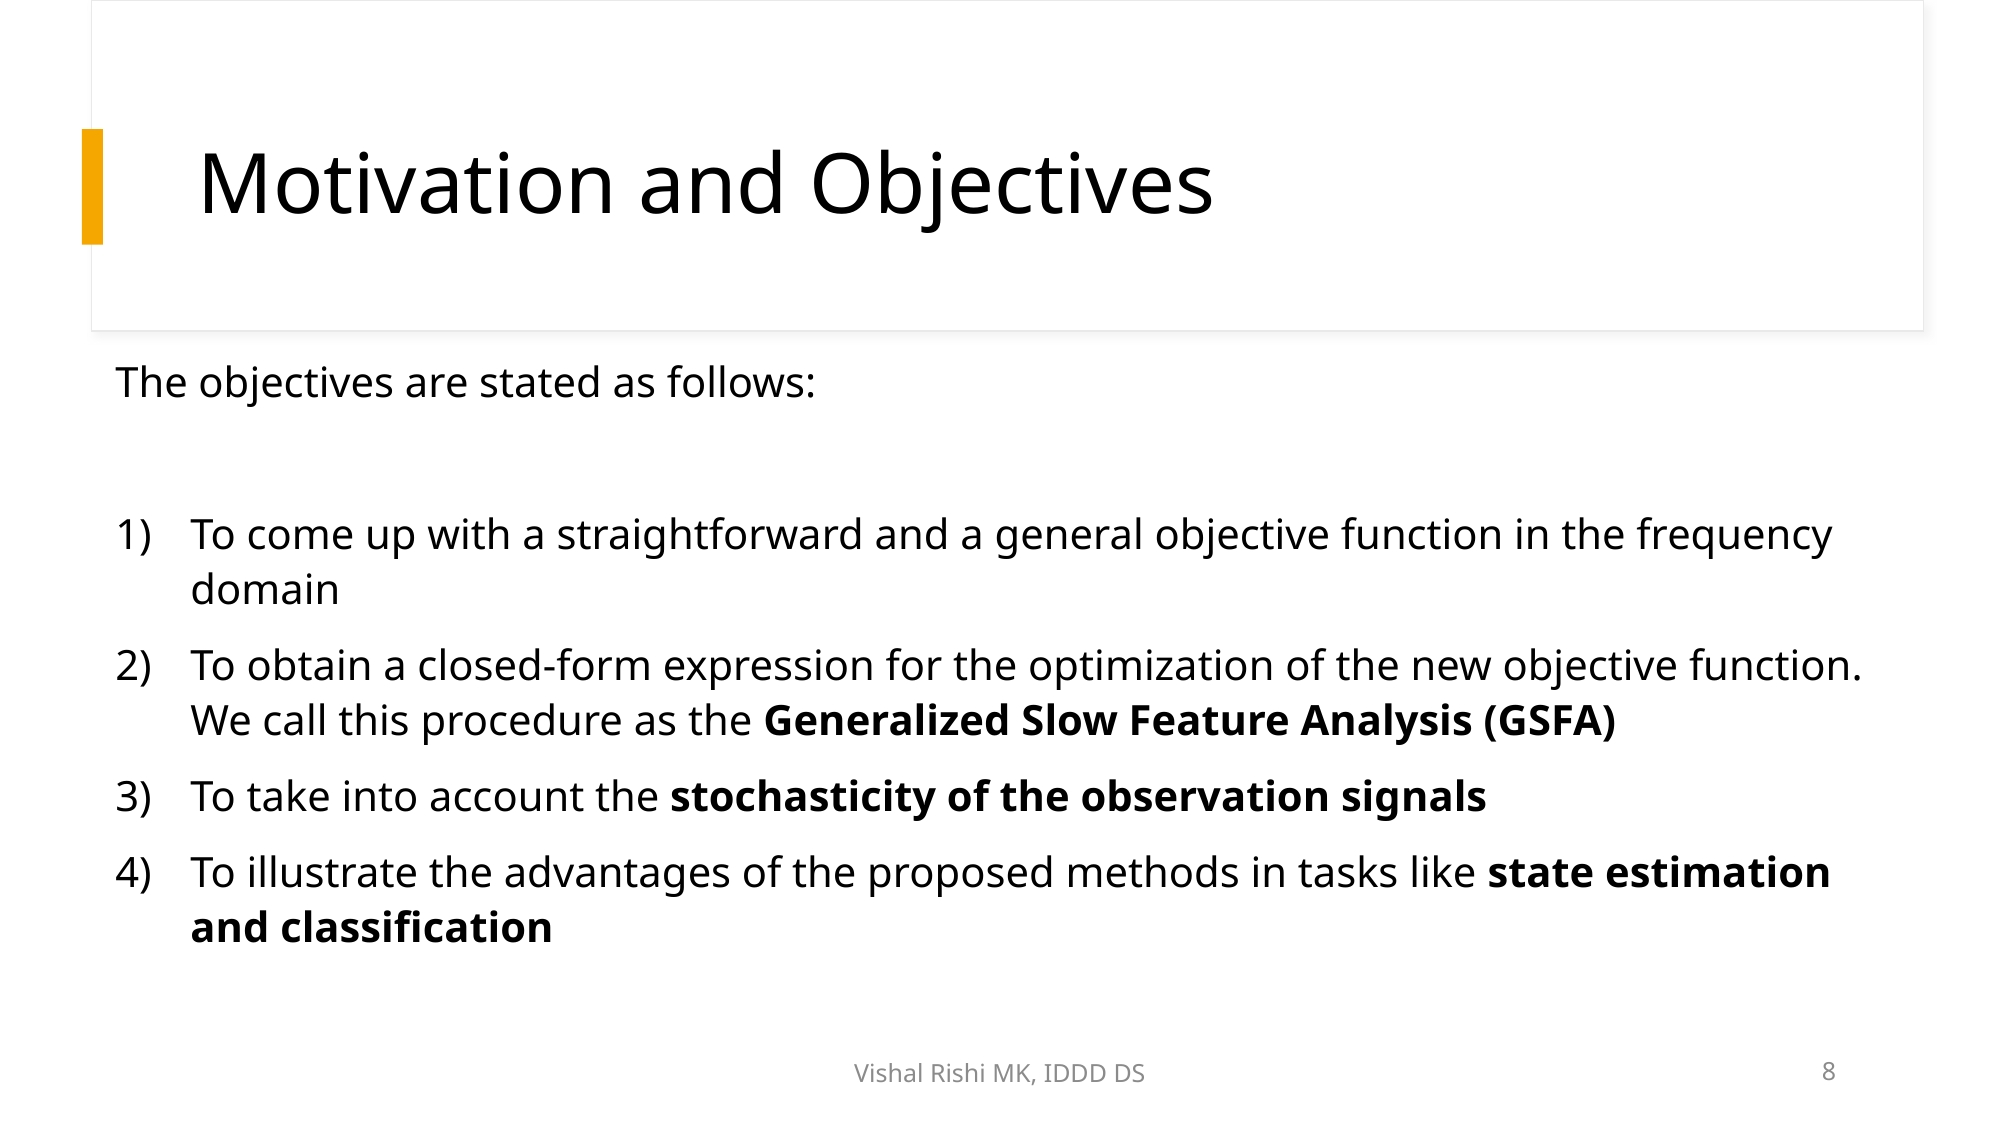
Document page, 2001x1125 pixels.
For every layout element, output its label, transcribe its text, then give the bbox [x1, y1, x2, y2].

list The objectives are stated as follows: To come up with a straightforward and a general objective function in the frequency domain To obtain a closed-form expression for the optimization of the new objective function. We call this procedure as the Generalized Slow Feature Analysis (GSFA) To take into account the stochasticity of the observation signals To illustrate the advantages of the proposed methods in tasks like state estimation and classification [100, 343, 1920, 1013]
footer Vishal Rishi MK, IDDD DS [662, 1042, 1338, 1103]
title Motivation and Objectives [183, 90, 1851, 284]
slide_number 8 [1401, 1042, 1851, 1103]
